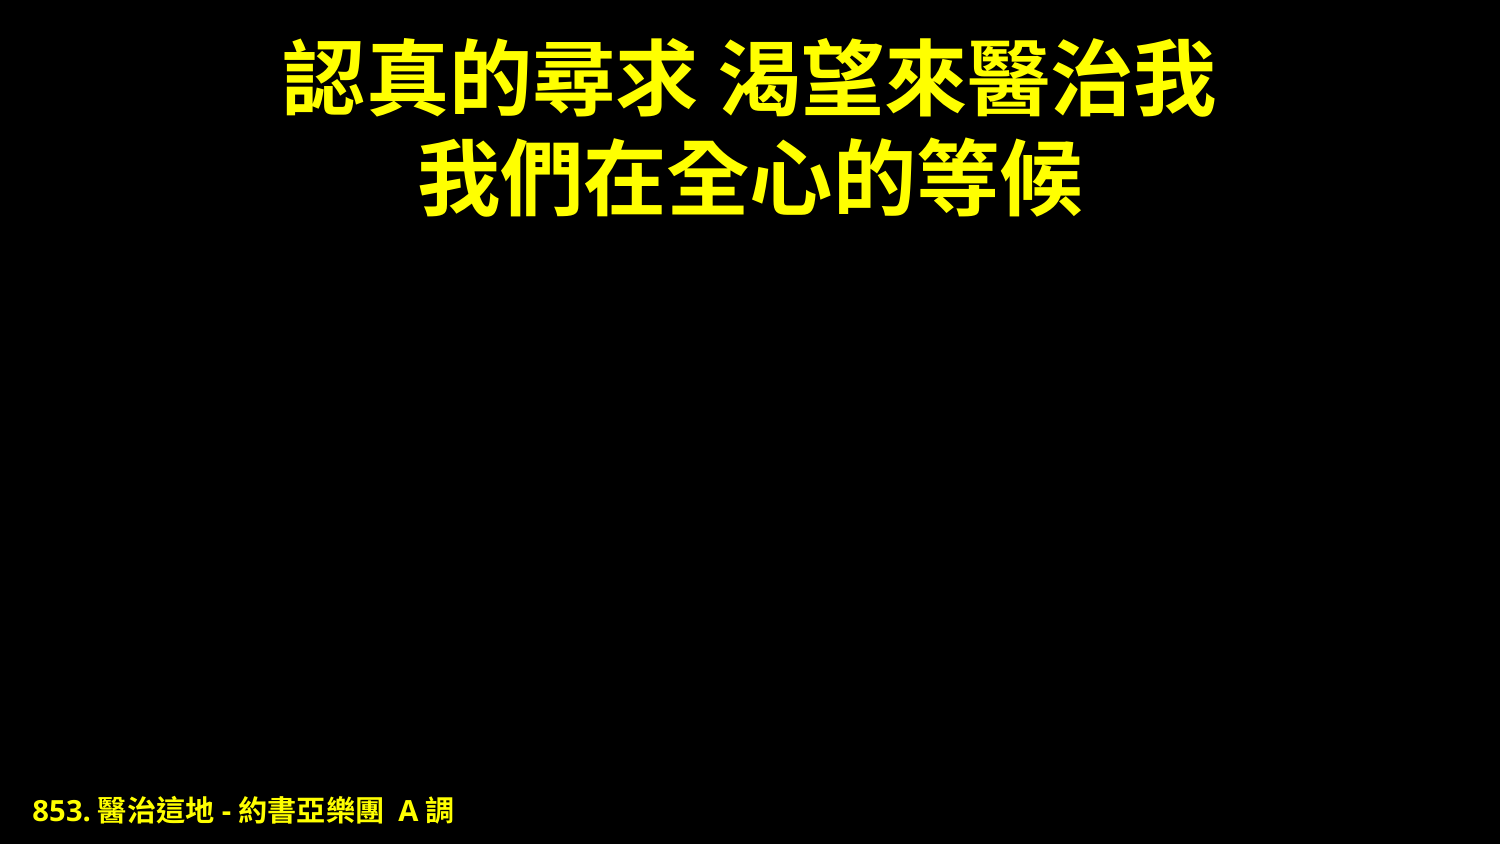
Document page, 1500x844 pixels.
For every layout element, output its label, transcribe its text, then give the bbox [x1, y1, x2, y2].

text_box 853.醫治這地-約書亞樂團 A調 [17, 784, 656, 835]
title 認真的尋求 渴望來醫治我 我們在全心的等候 [0, 55, 1500, 197]
